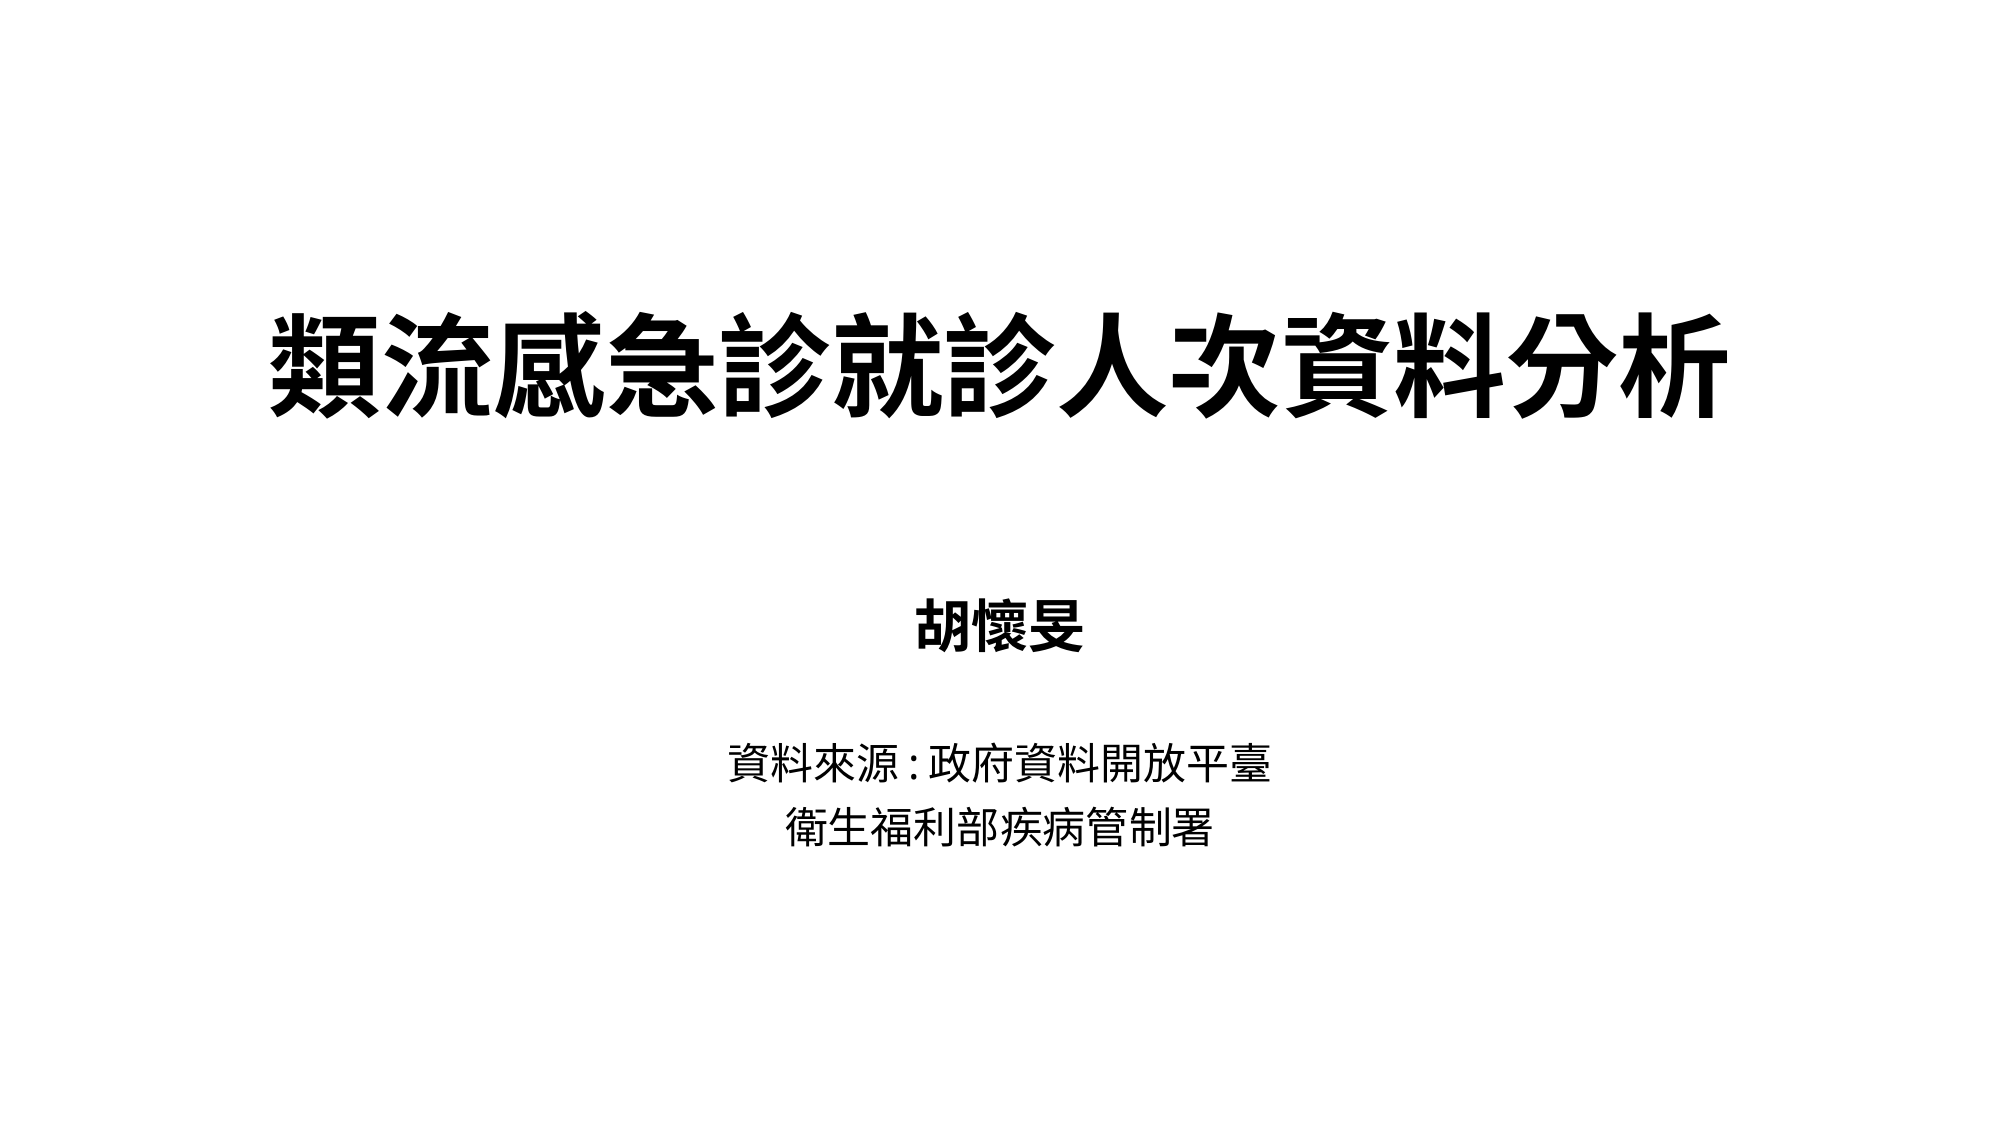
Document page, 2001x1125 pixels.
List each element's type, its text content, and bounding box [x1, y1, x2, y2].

title 類流感急診就診人次資料分析 [249, 184, 1750, 576]
subtitle 胡懷旻 資料來源:政府資料開放平臺 衛生福利部疾病管制署 [249, 590, 1750, 863]
